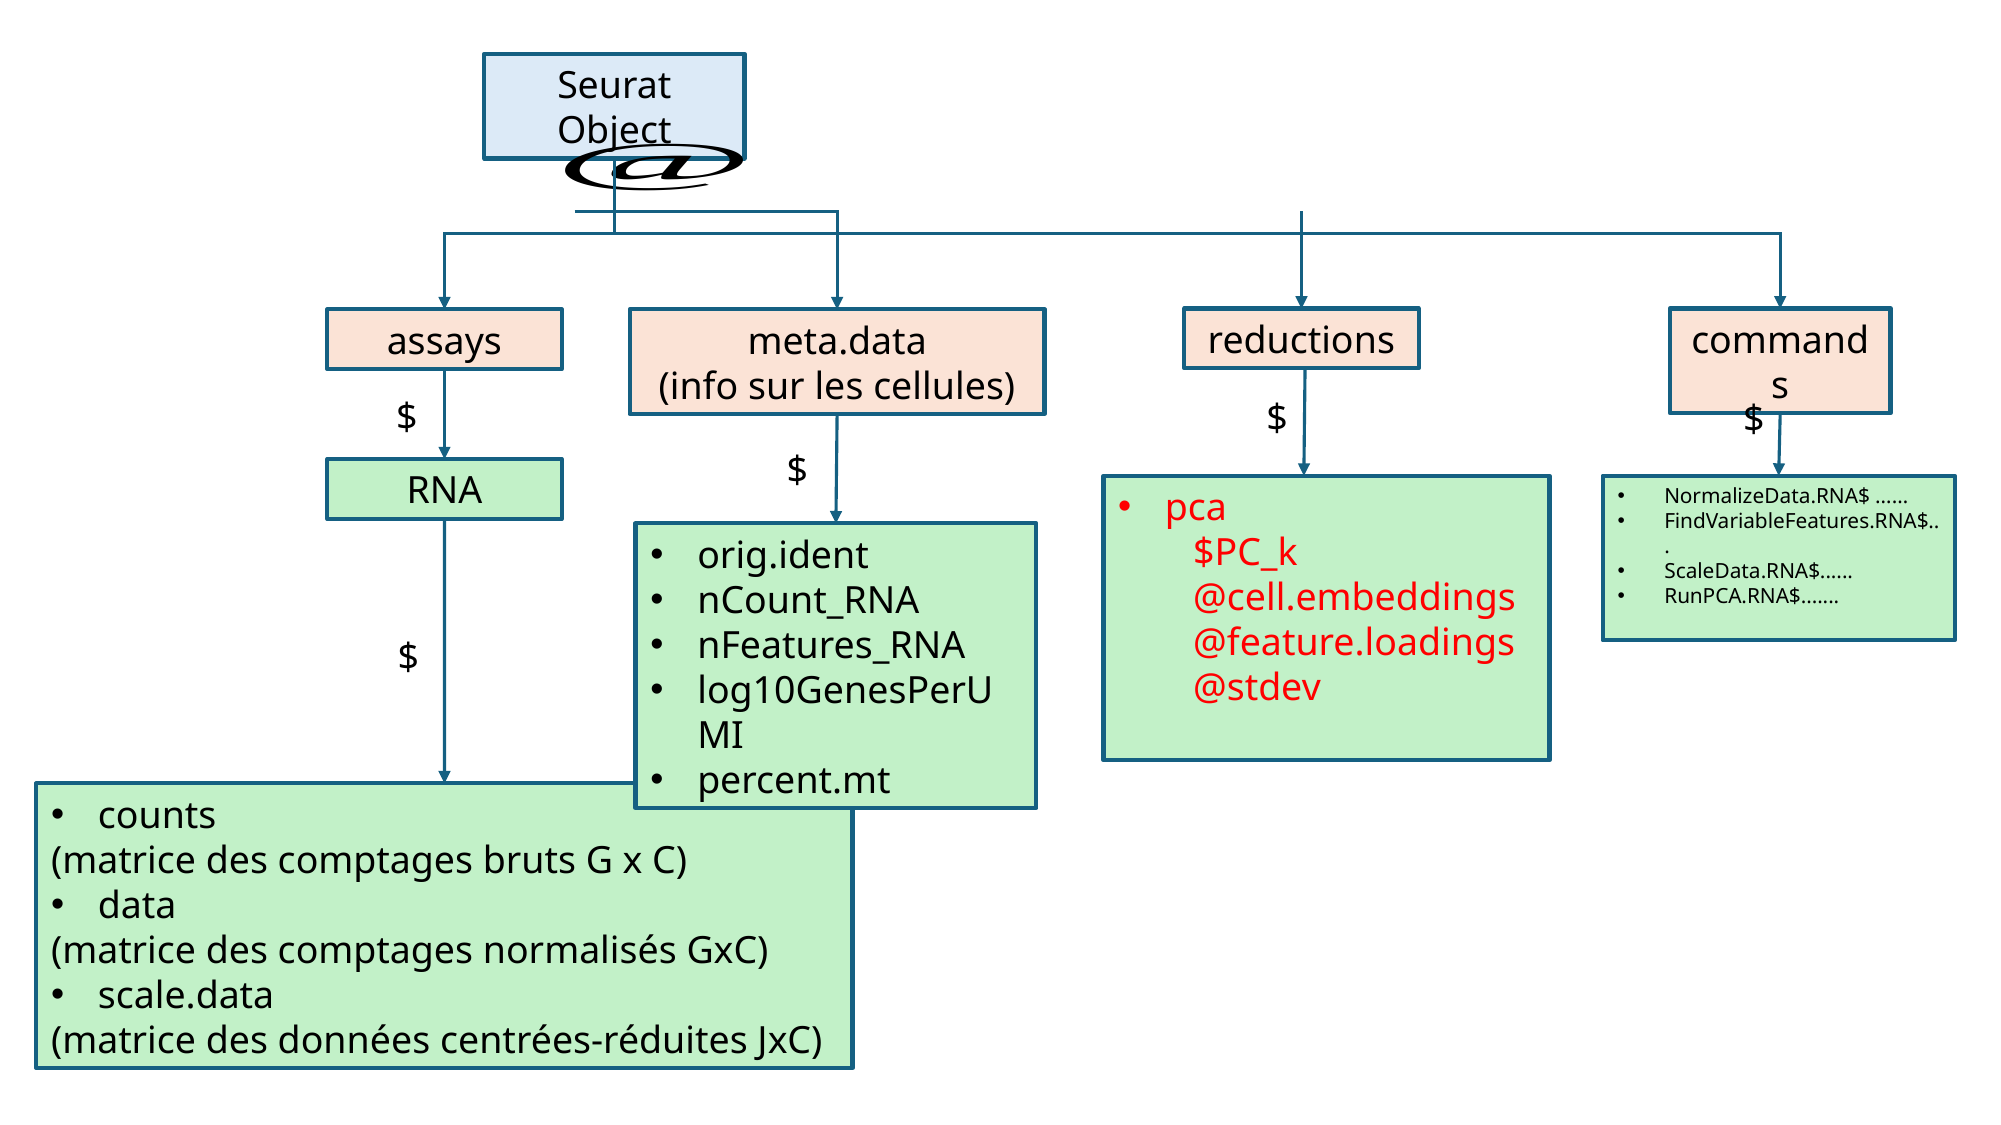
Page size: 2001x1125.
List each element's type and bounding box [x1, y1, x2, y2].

text_box [35, 53, 1956, 1072]
